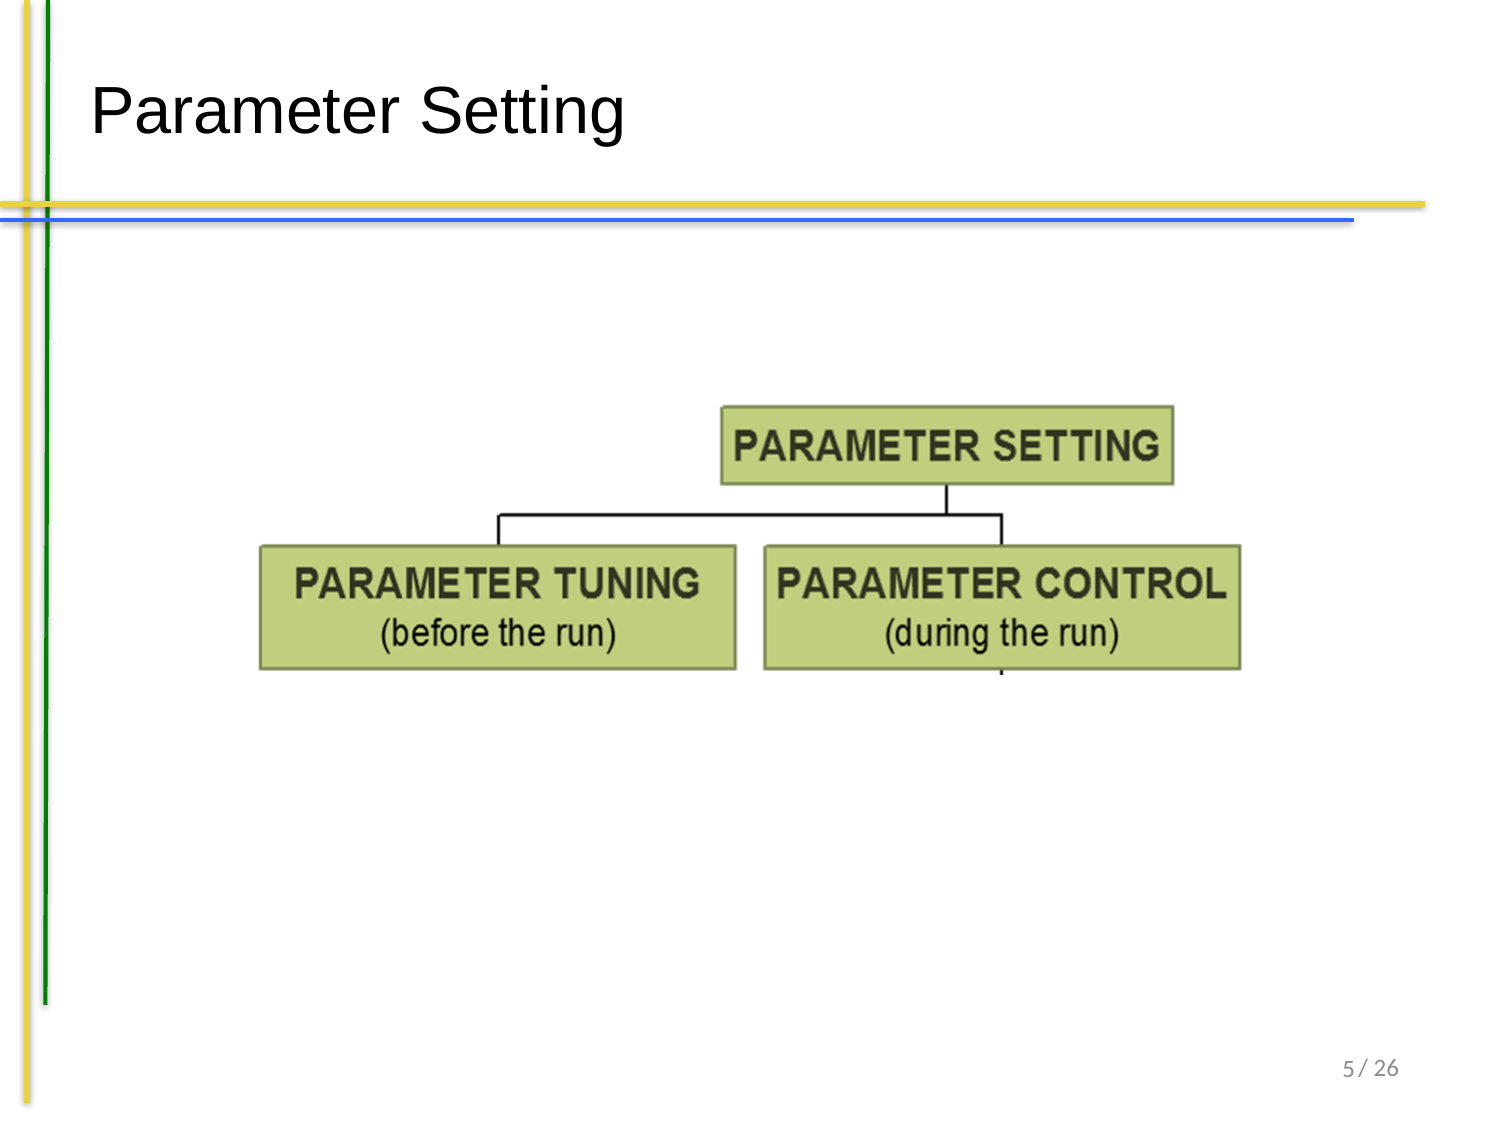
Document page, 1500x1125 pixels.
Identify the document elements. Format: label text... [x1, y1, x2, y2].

picture [187, 401, 1292, 676]
title Parameter Setting [75, 12, 1425, 201]
slide_number 5 [1276, 1026, 1371, 1109]
